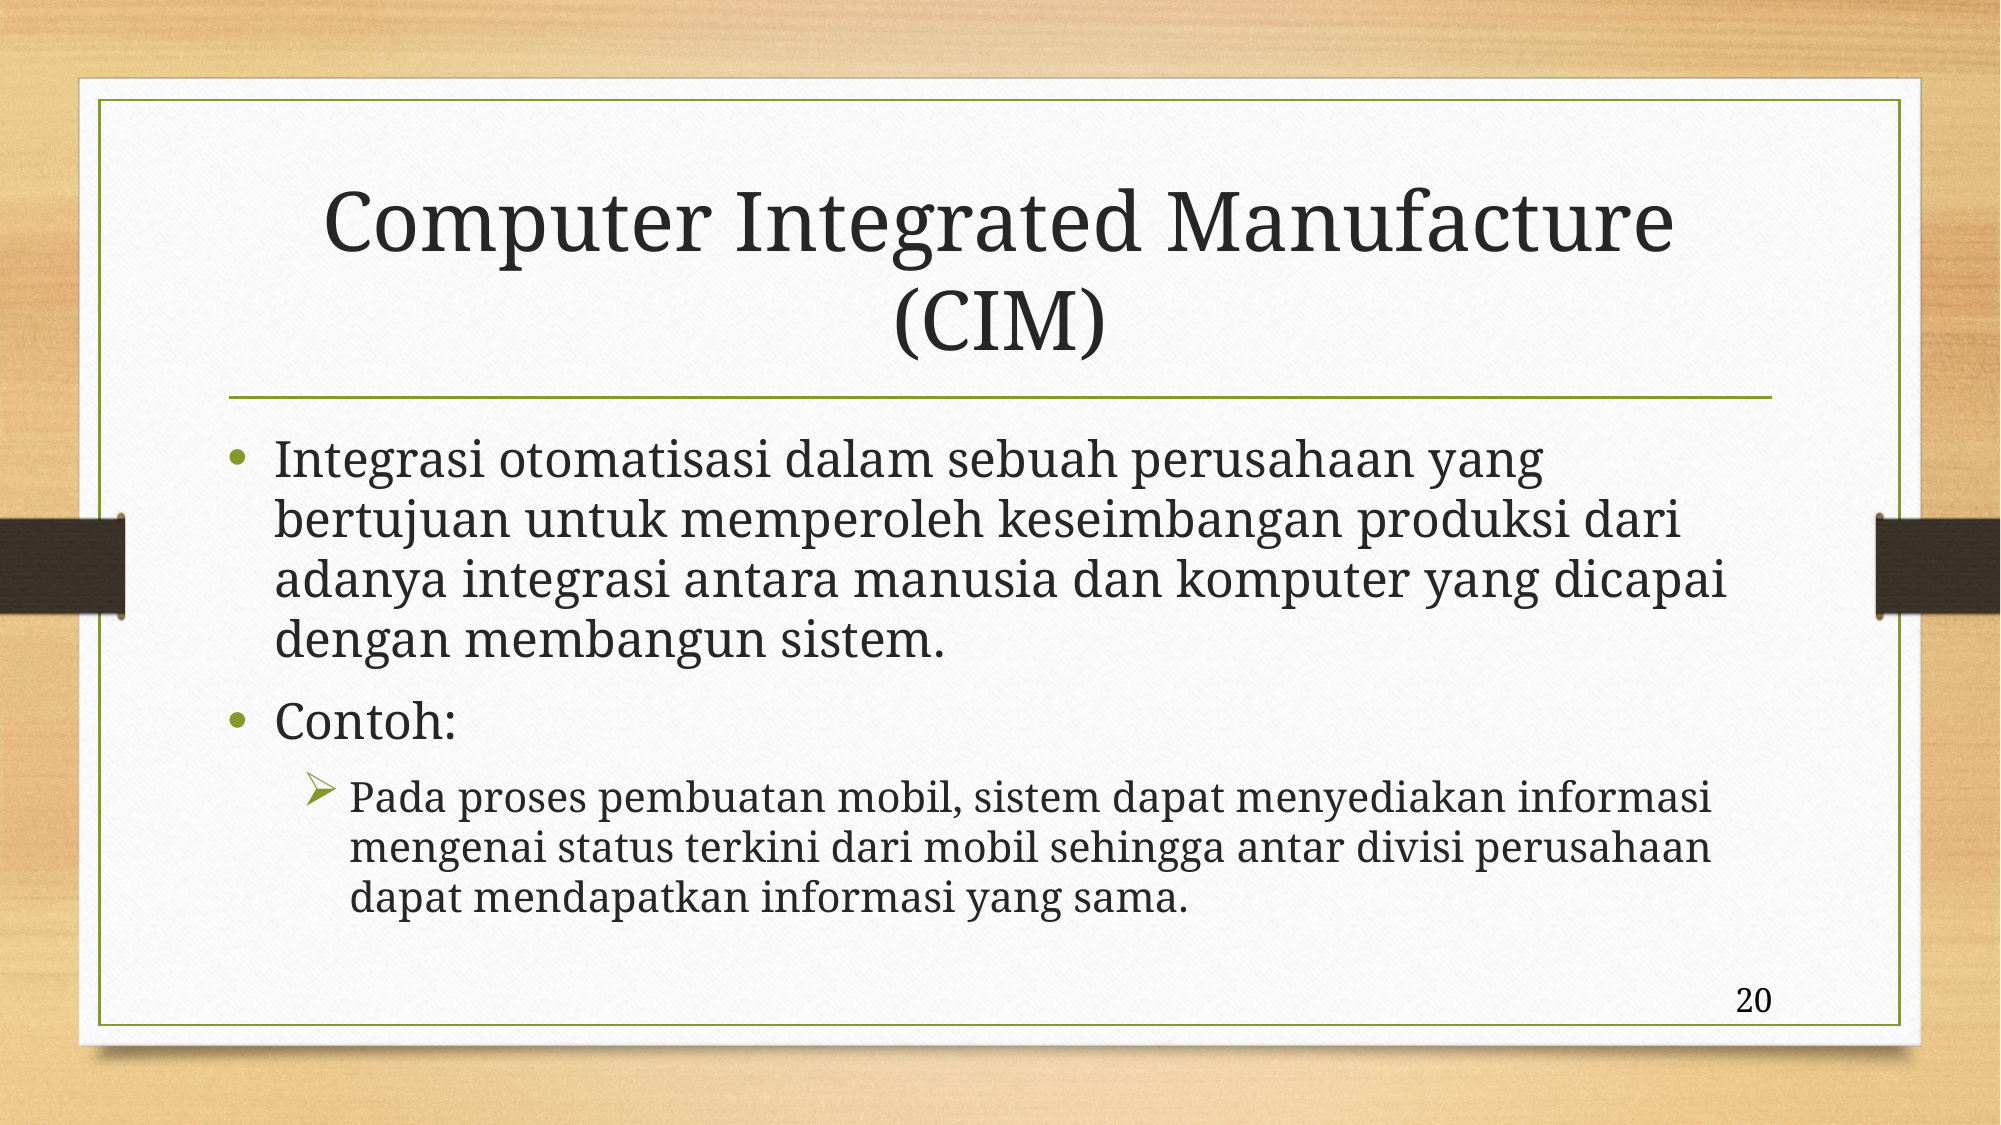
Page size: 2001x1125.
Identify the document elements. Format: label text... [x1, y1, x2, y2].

list Integrasi otomatisasi dalam sebuah perusahaan yang bertujuan untuk memperoleh keseimbangan produksi dari adanya integrasi antara manusia dan komputer yang dicapai dengan membangun sistem. Contoh: Pada proses pembuatan mobil, sistem dapat menyediakan informasi mengenai status terkini dari mobil sehingga antar divisi perusahaan dapat mendapatkan informasi yang sama. [212, 419, 1788, 964]
picture [0, 0, 2001, 1125]
slide_number 20 [1698, 979, 1788, 1025]
title Computer Integrated Manufacture (CIM) [212, 161, 1788, 375]
